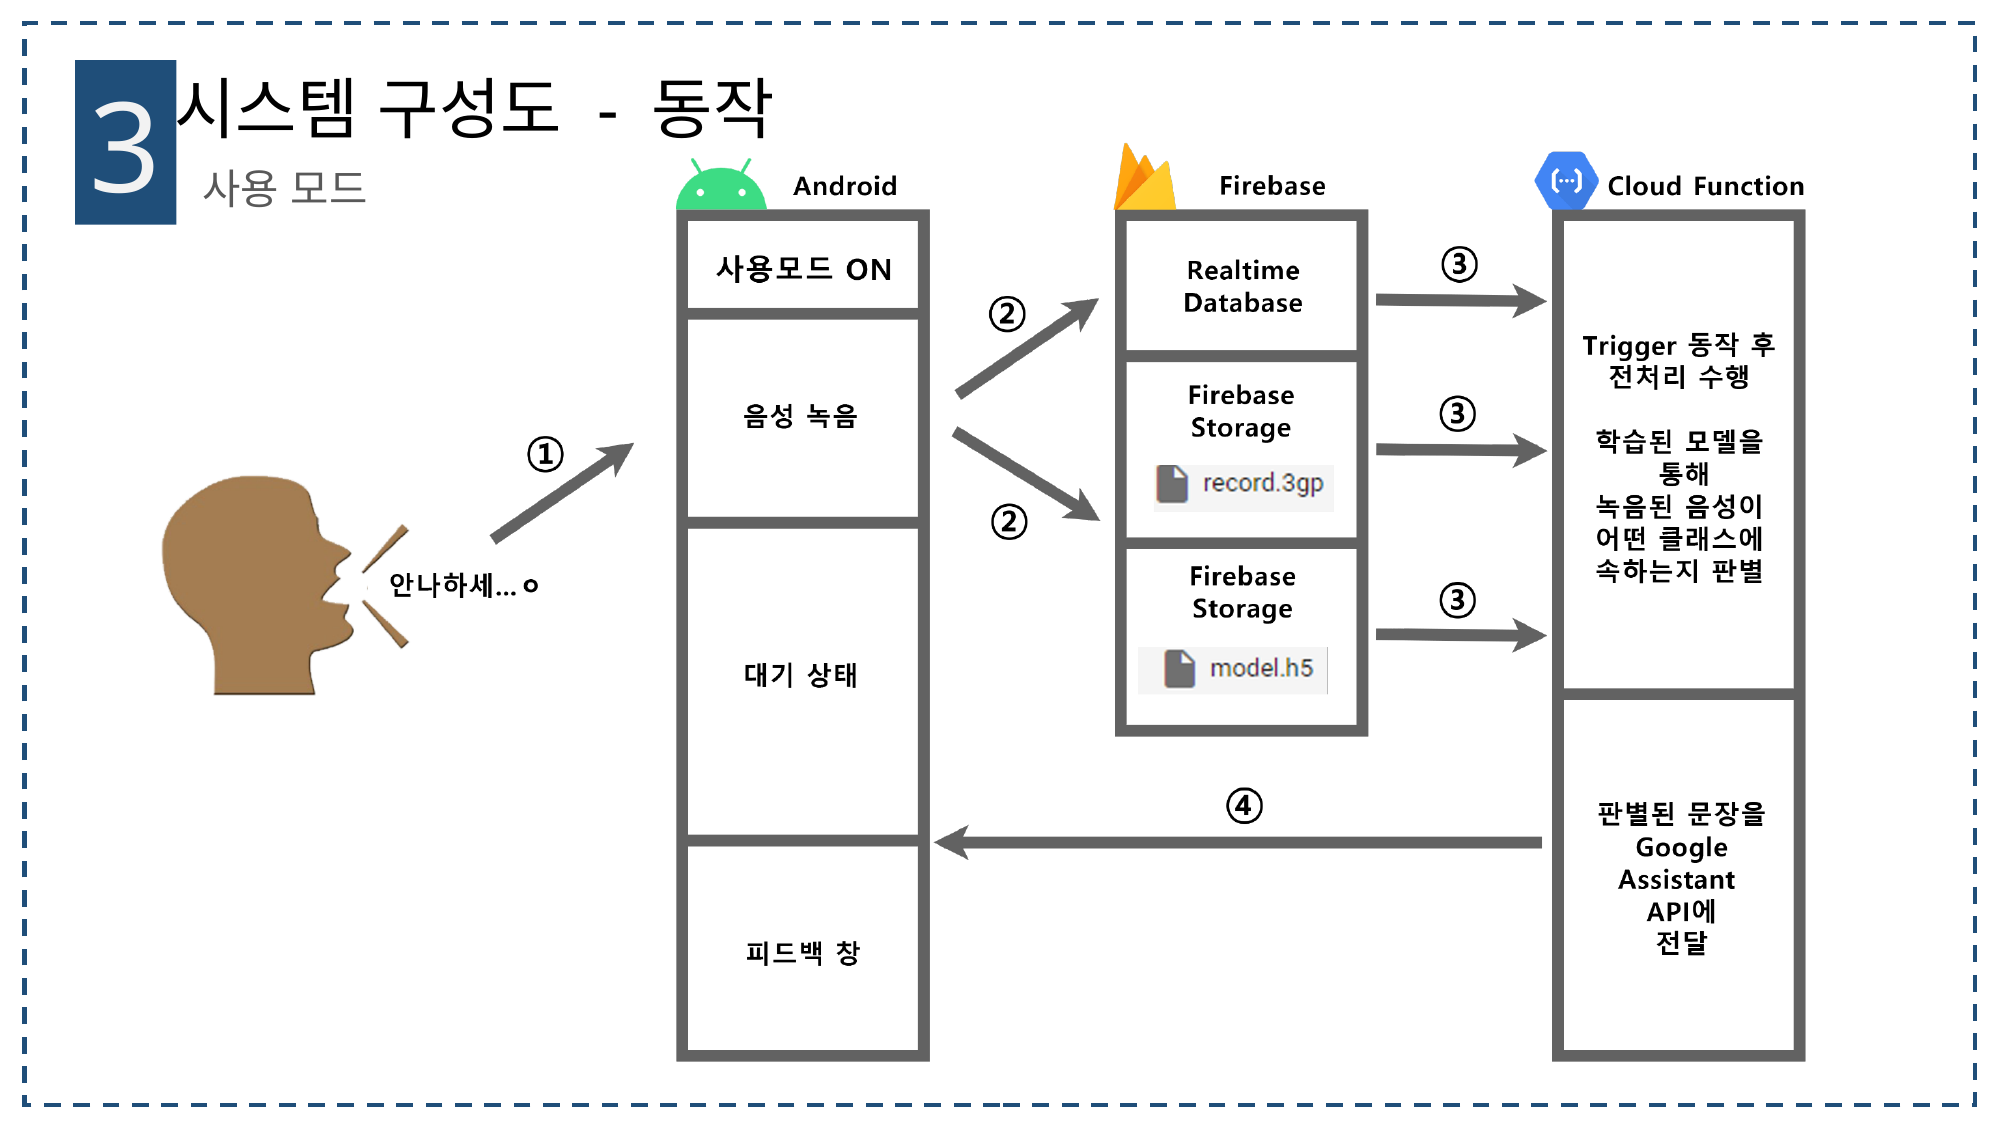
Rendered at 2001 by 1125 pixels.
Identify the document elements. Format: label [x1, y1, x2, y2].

text_box [23, 22, 1976, 56]
picture [24, 48, 2000, 1125]
